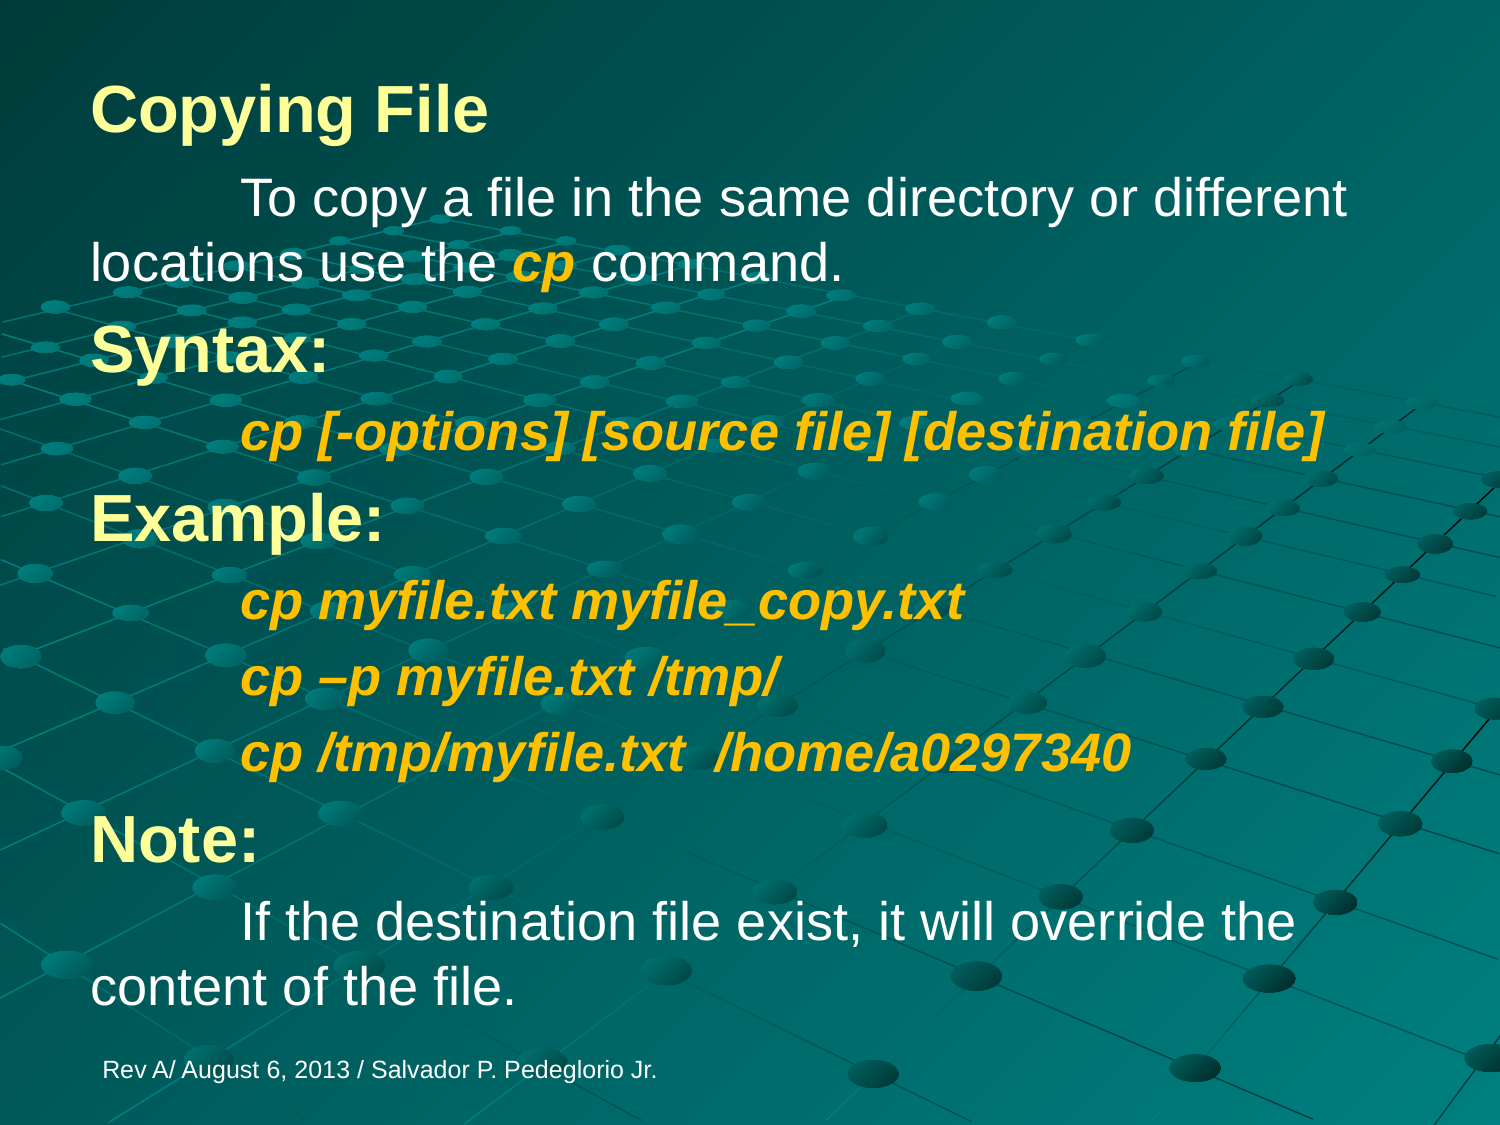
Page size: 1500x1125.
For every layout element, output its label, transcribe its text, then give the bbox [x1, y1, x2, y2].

text_box Rev A/ August 6, 2013 / Salvador P. Pedeglorio Jr. [87, 1045, 688, 1091]
title Copying File [75, 12, 1425, 154]
list To copy a file in the same directory or different locations use the cp command. Syntax: cp [-options] [source file] [destination file] Example: cp myfile.txt myfile_copy.txt cp –p myfile.txt /tmp/ cp /tmp/myfile.txt /home/a0297340 Note: If the destination file exist, it will override the content of the file. [75, 154, 1425, 1018]
